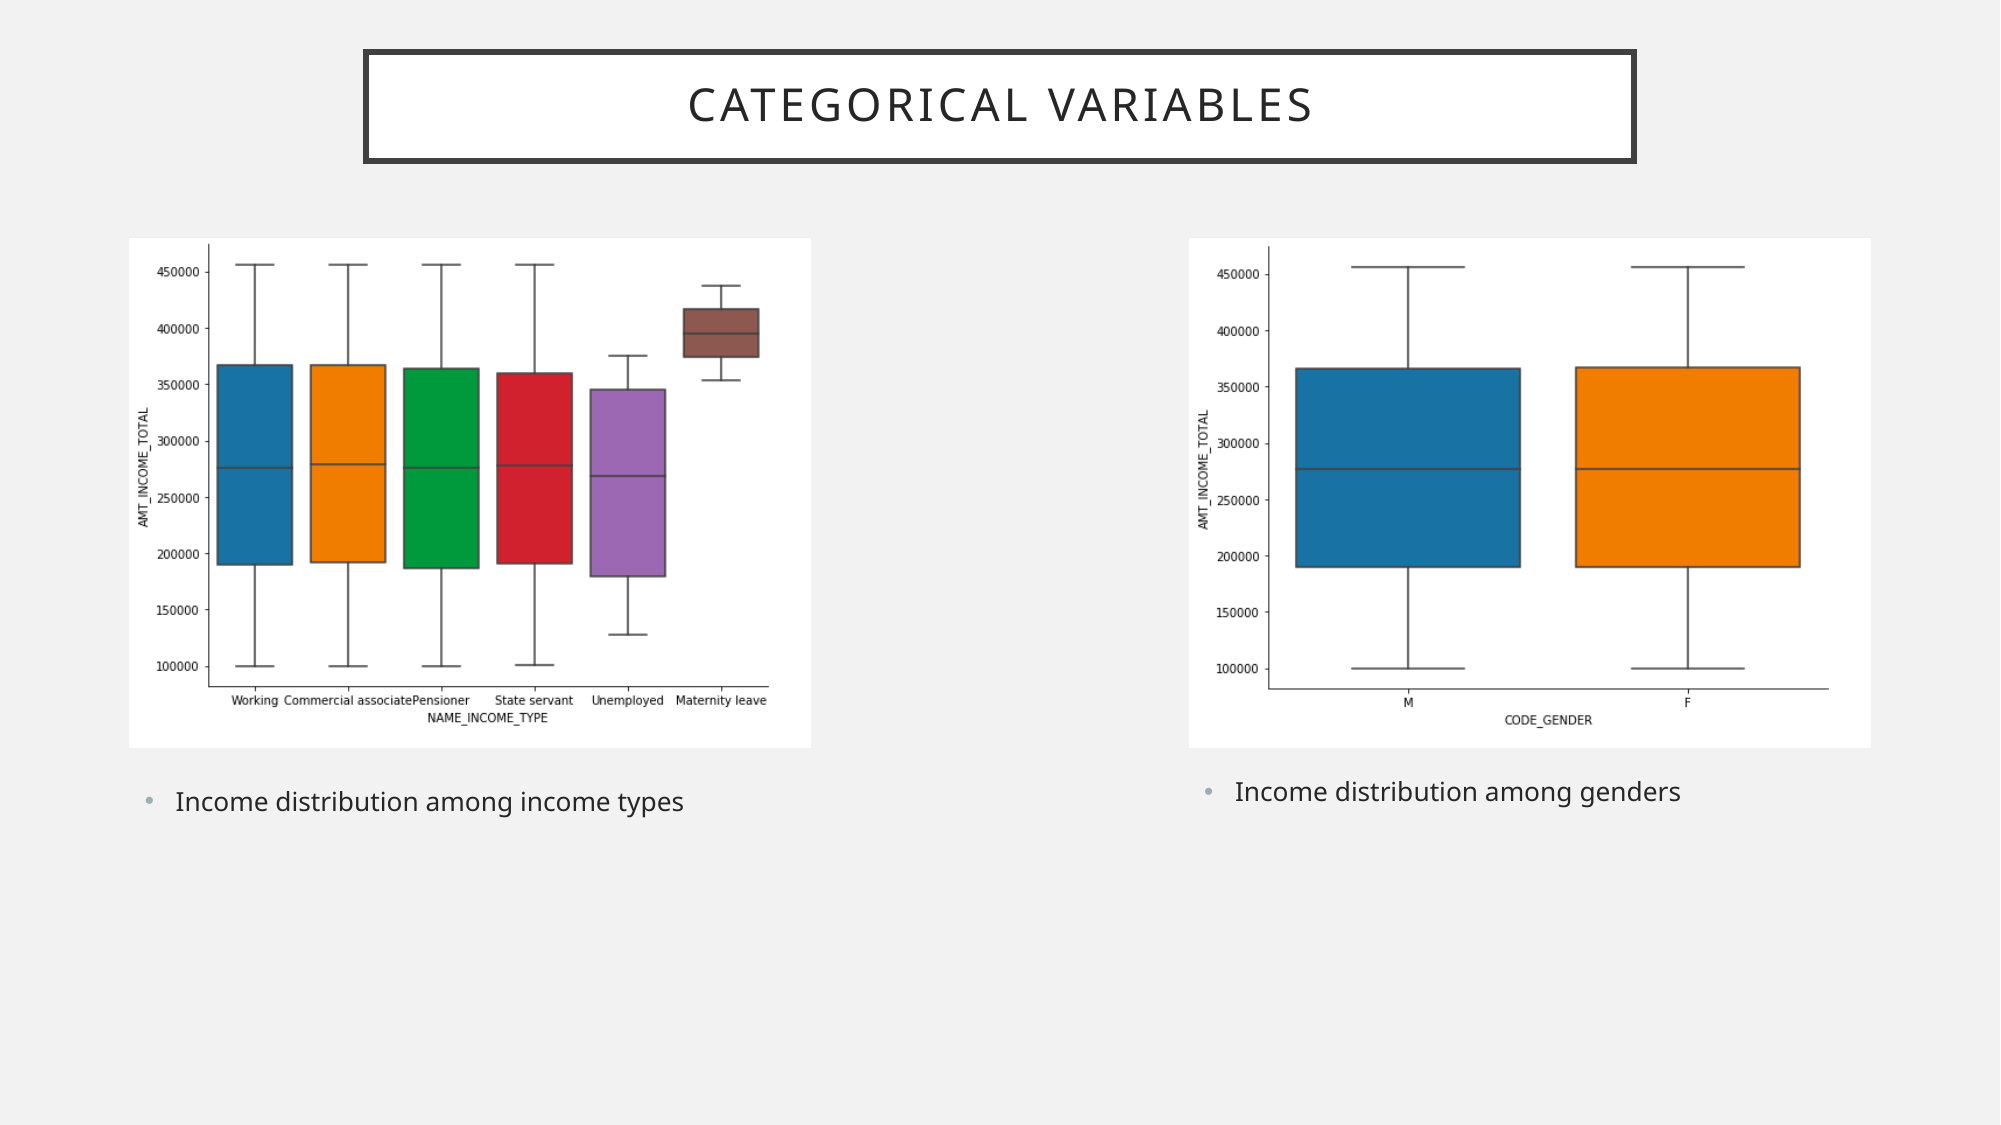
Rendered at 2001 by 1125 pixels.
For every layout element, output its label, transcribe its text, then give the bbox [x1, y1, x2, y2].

title categorical variables [363, 49, 1637, 164]
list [129, 238, 811, 748]
text_box Income distribution among genders [1189, 767, 1871, 815]
picture [1189, 238, 1871, 748]
text_box Income distribution among income types [129, 777, 811, 825]
